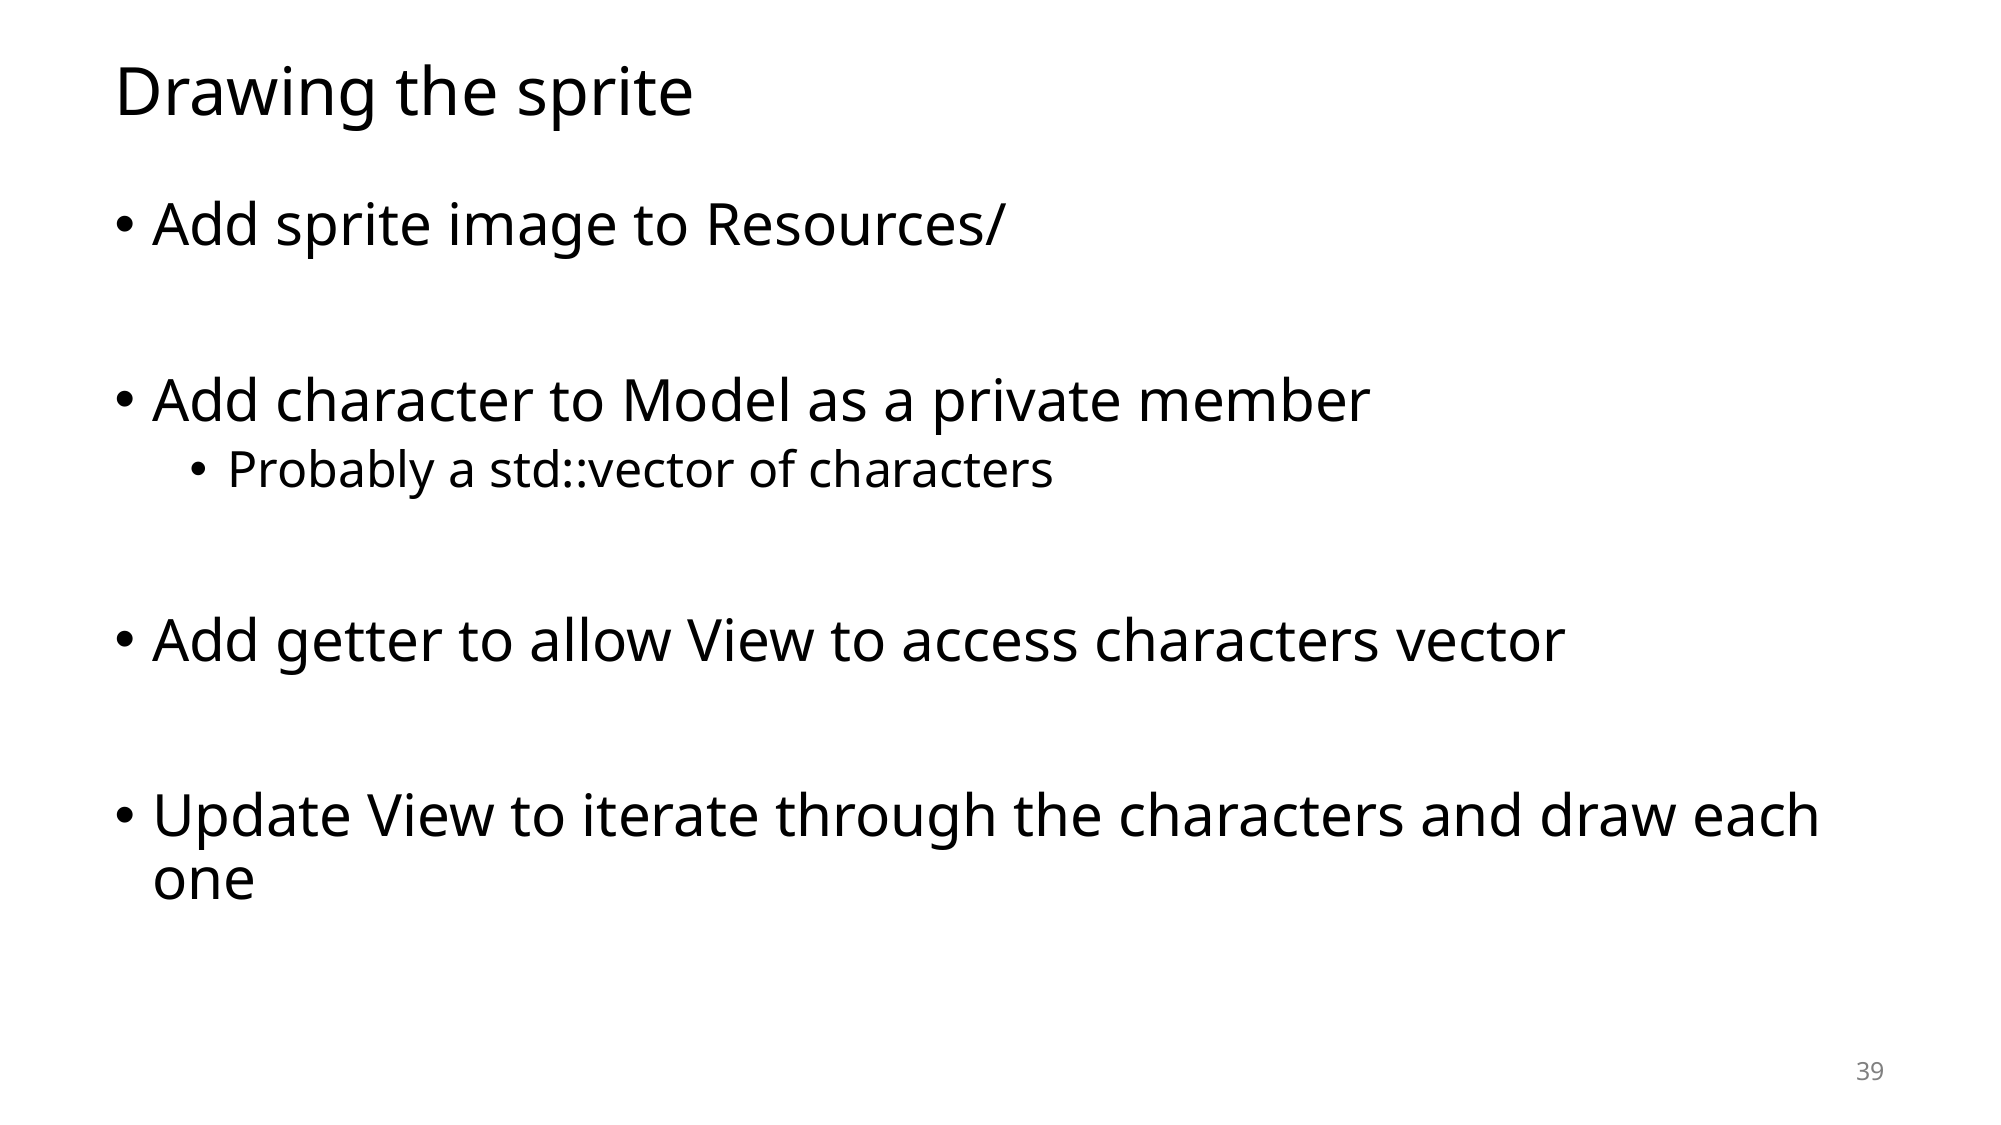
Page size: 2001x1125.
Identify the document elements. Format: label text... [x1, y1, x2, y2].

title Drawing the sprite [99, 37, 1900, 150]
list Add sprite image to Resources/ Add character to Model as a private member Probably a std::vector of characters Add getter to allow View to access characters vector Update View to iterate through the characters and draw each one [99, 187, 1900, 1013]
slide_number 39 [1749, 1042, 1900, 1103]
